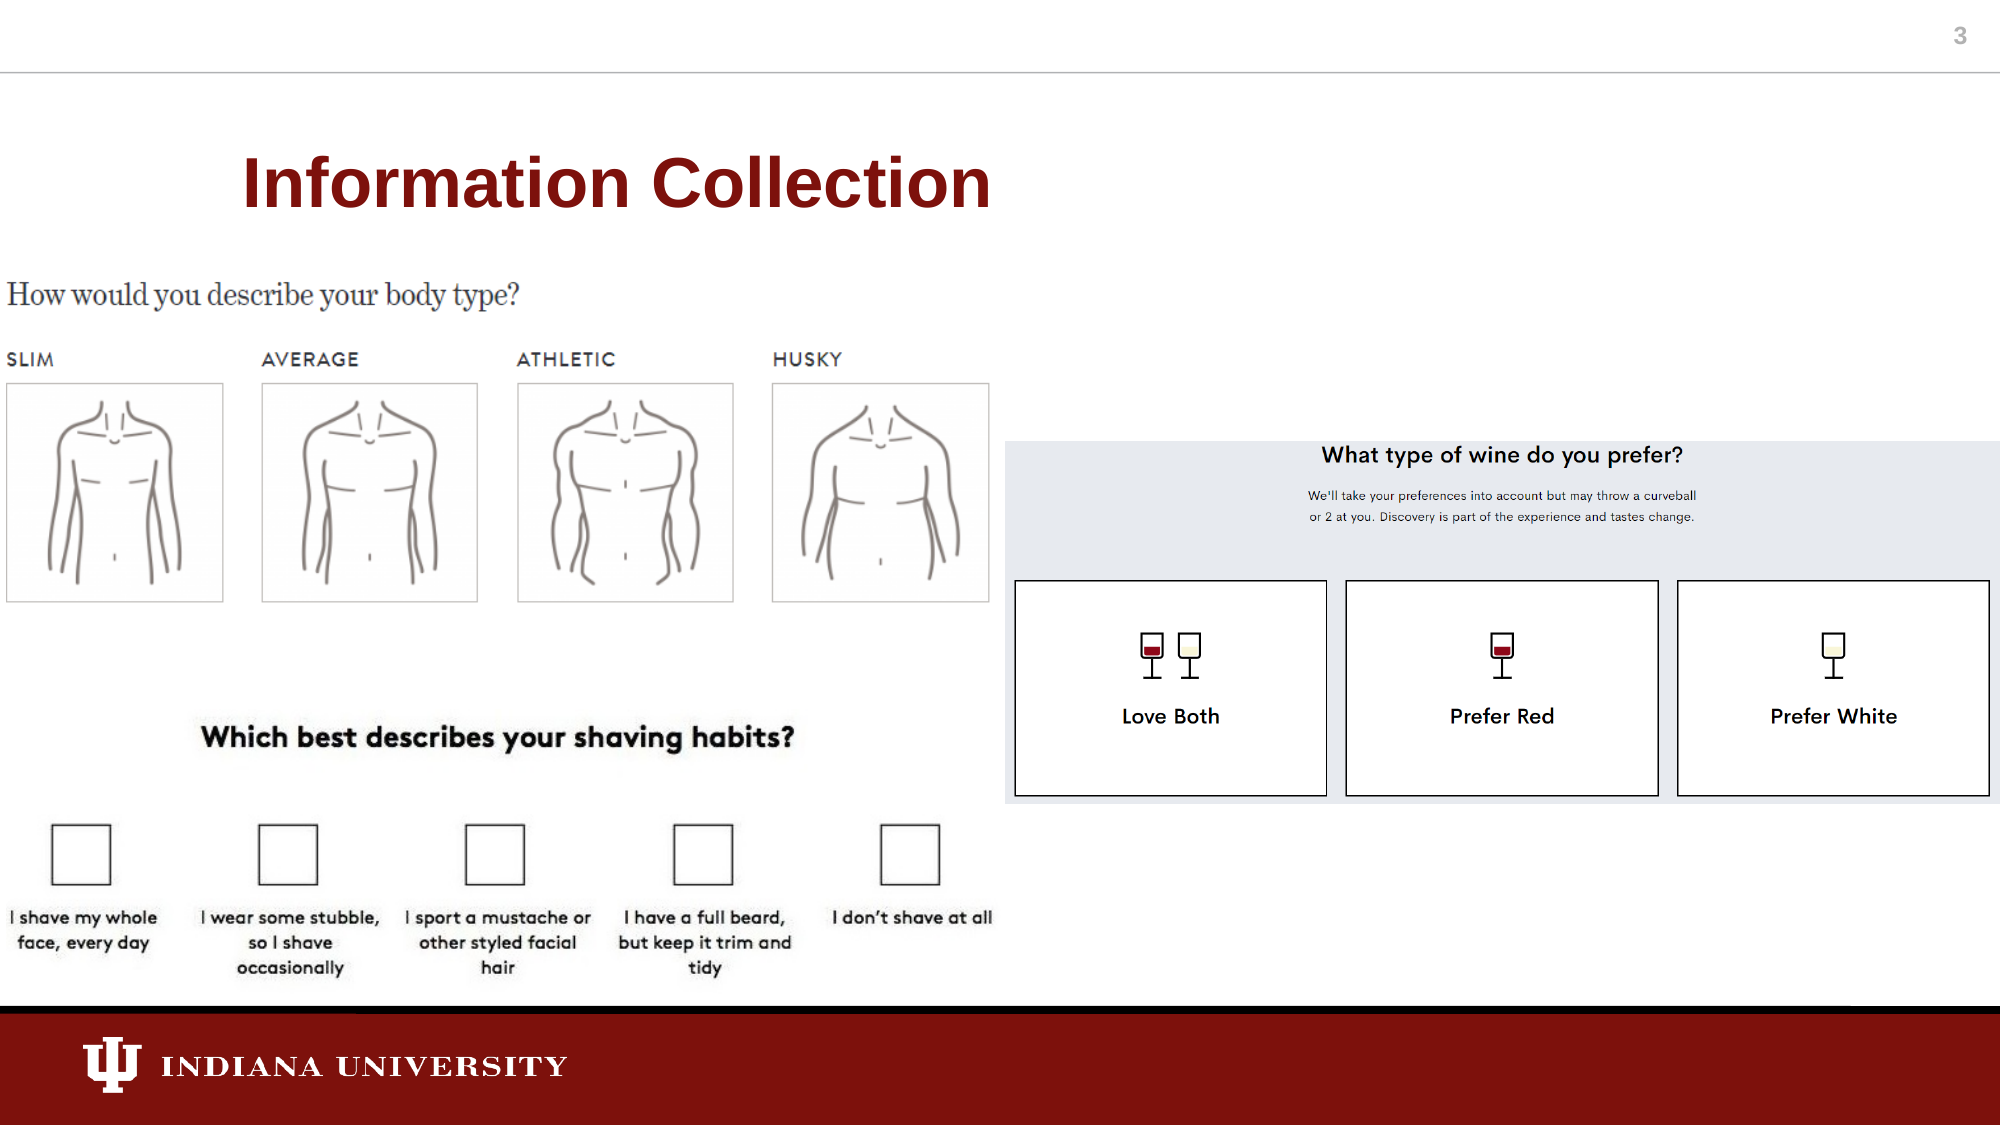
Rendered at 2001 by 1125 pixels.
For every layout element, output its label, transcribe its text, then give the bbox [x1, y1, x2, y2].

picture [1005, 441, 2000, 804]
picture [83, 1037, 567, 1098]
slide_number 3 [1532, 4, 1983, 65]
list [6, 272, 1002, 623]
picture [6, 708, 1002, 996]
title Information Collection [227, 85, 1784, 273]
